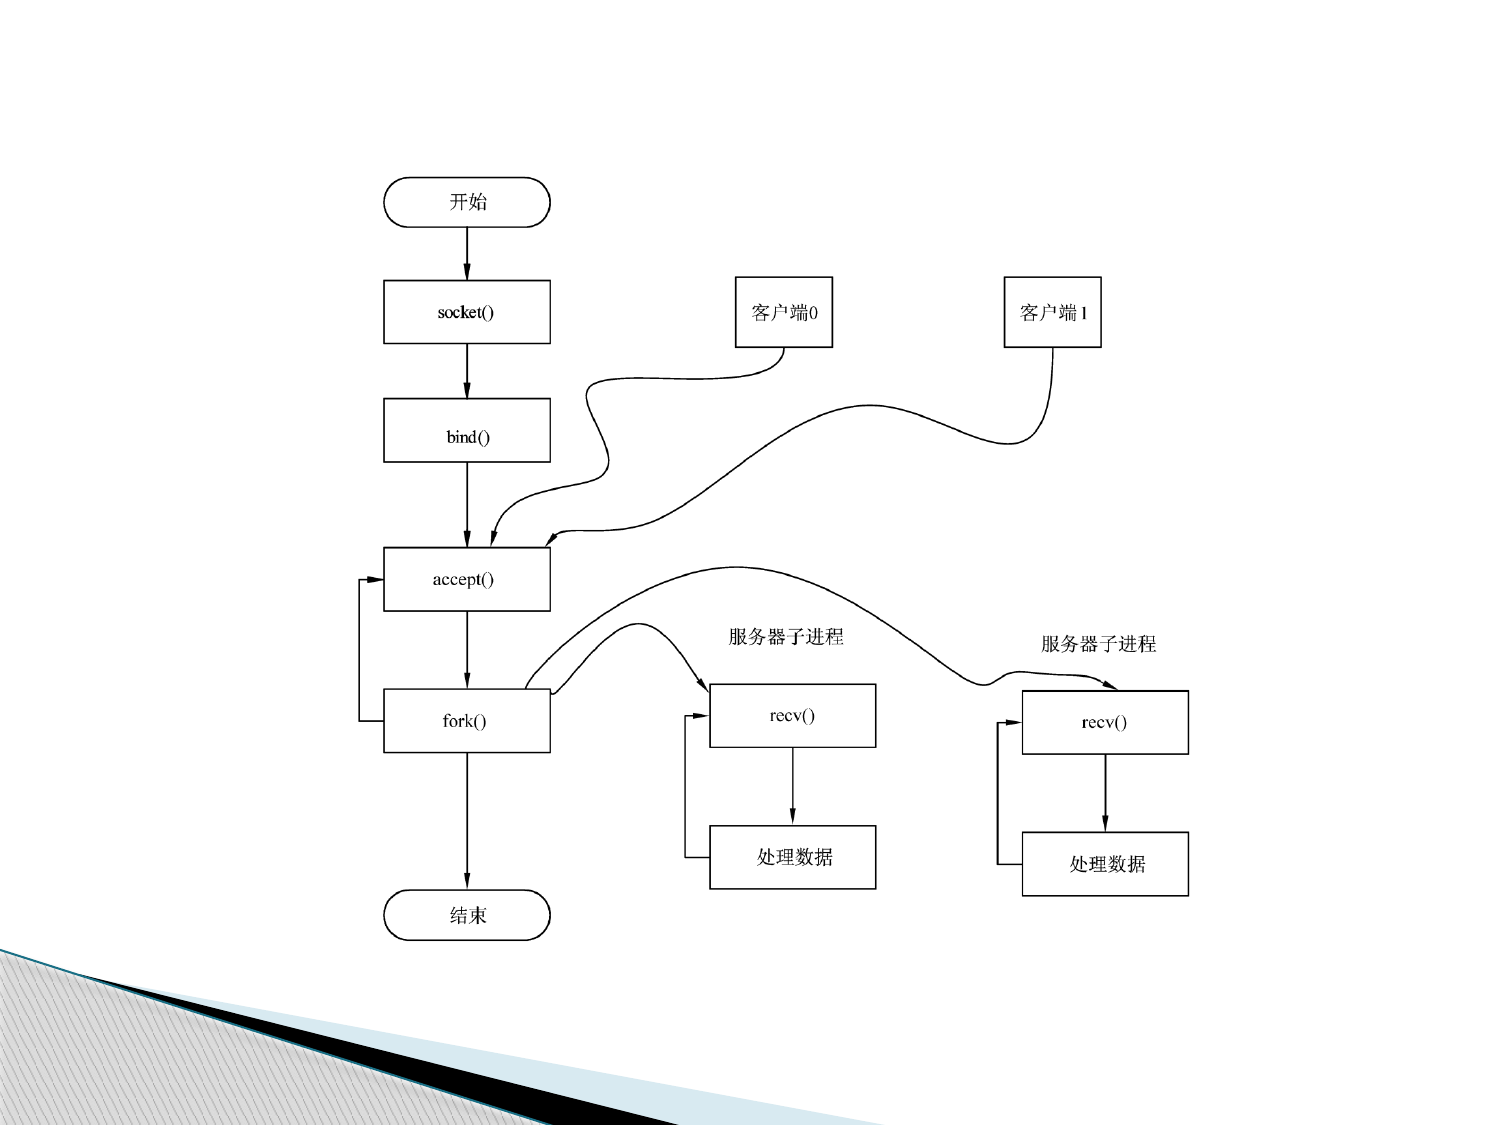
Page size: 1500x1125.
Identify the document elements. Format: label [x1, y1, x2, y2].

picture [348, 172, 1200, 950]
